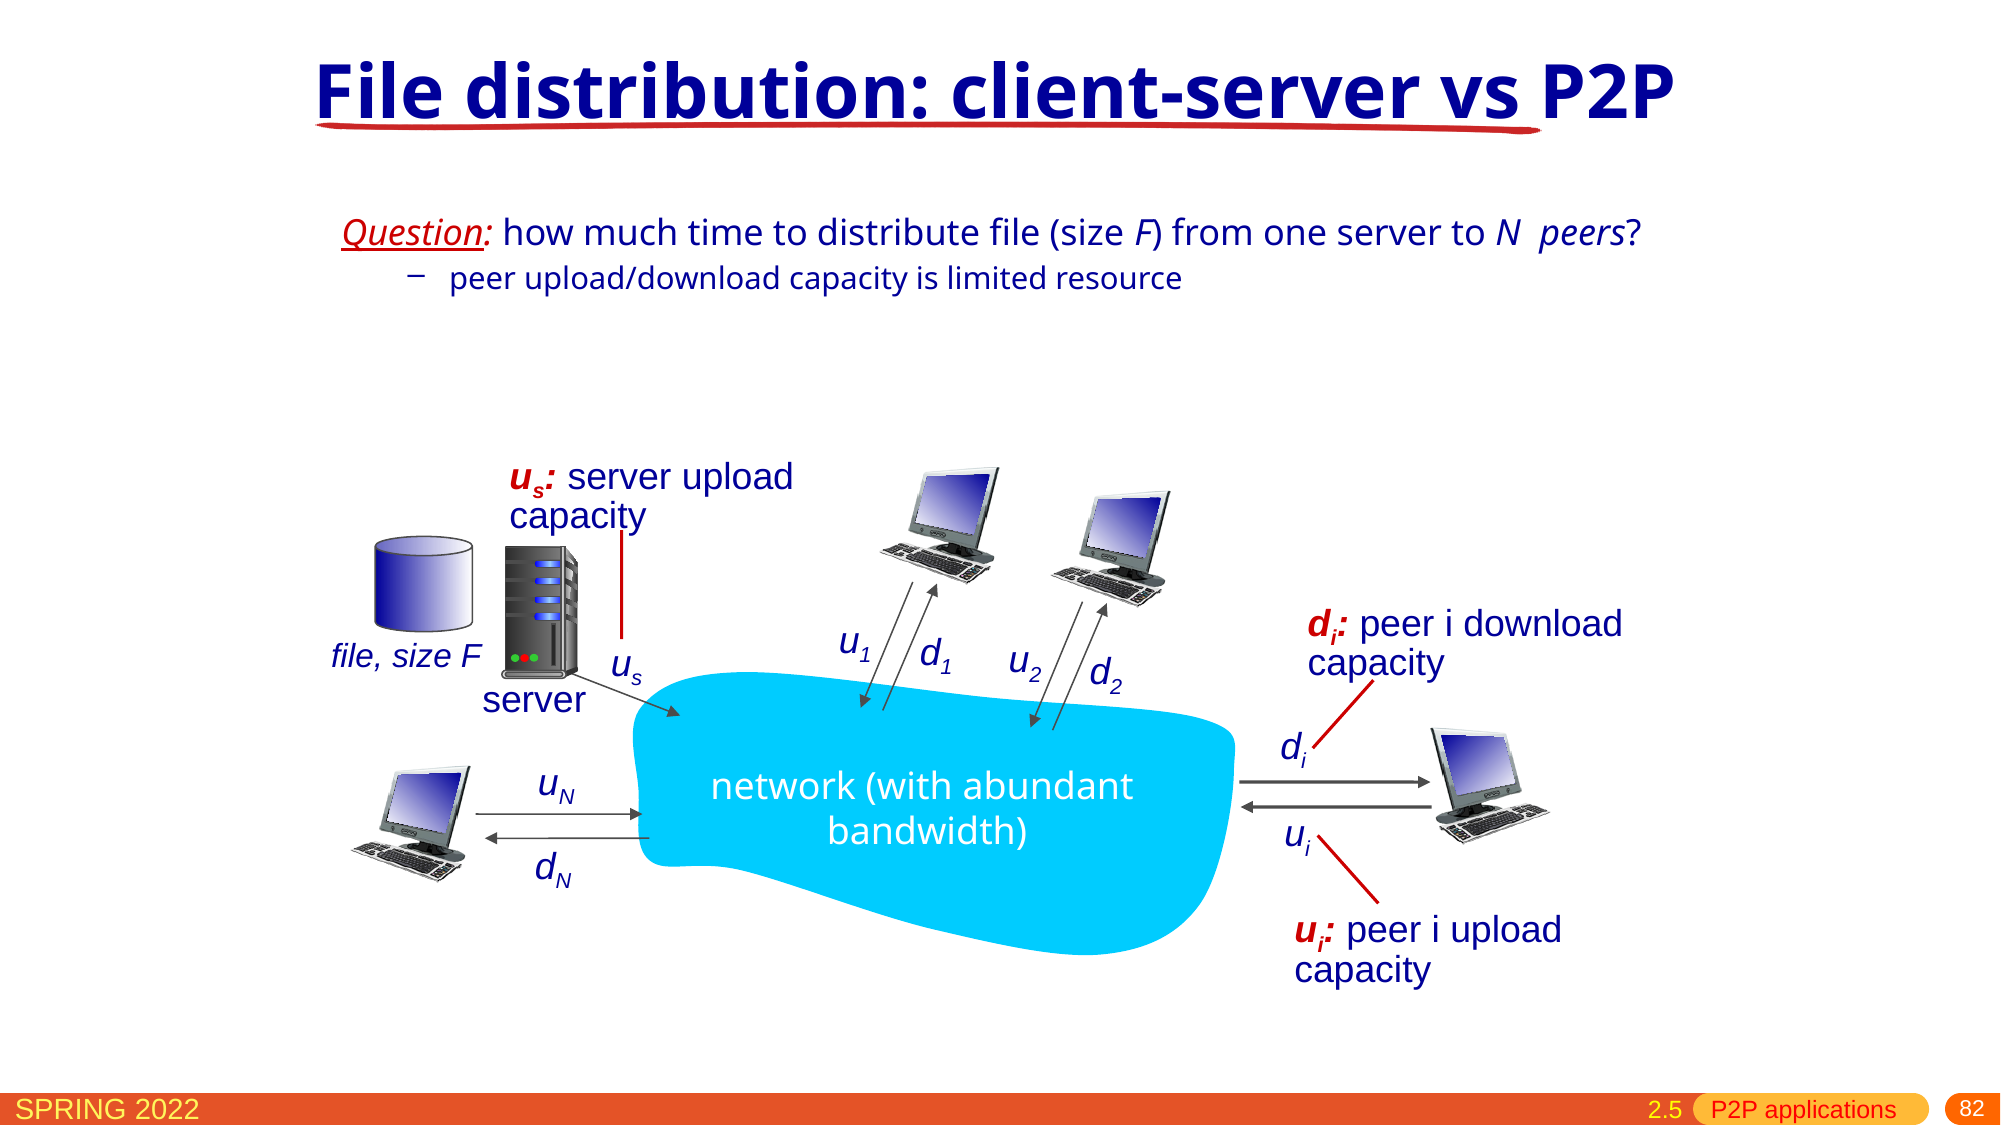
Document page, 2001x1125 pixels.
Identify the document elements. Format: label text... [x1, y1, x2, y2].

text_box ui [1269, 802, 1370, 868]
title File distribution: client-server vs P2P [298, 25, 1697, 153]
text_box [624, 807, 643, 821]
text_box [1240, 800, 1269, 814]
text_box file, size F [291, 627, 497, 682]
text_box [484, 832, 520, 845]
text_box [1022, 484, 1175, 616]
text_box dN [520, 834, 620, 901]
text_box [632, 672, 1236, 956]
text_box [851, 461, 1004, 593]
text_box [322, 760, 475, 892]
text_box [823, 581, 1175, 731]
text_box 2.5 P2P applications [1626, 1086, 1945, 1125]
text_box di: peer i download capacity [1292, 594, 1642, 691]
list Question: how much time to distribute file (size F) from one server to N peers? peer upload/download capacity is limited resource [326, 201, 1681, 347]
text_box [1427, 722, 1580, 854]
text_box [375, 536, 473, 632]
text_box di [1265, 714, 1366, 781]
text_box us: server upload capacity [494, 447, 826, 544]
text_box [634, 698, 681, 717]
text_box us [596, 631, 658, 698]
text_box ui: peer i upload capacity [1279, 900, 1705, 998]
picture [310, 117, 1556, 138]
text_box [501, 546, 579, 679]
text_box server [438, 667, 631, 728]
text_box network (with abundant bandwidth) [695, 754, 1149, 860]
text_box uN [523, 750, 624, 817]
text_box [1239, 775, 1422, 789]
